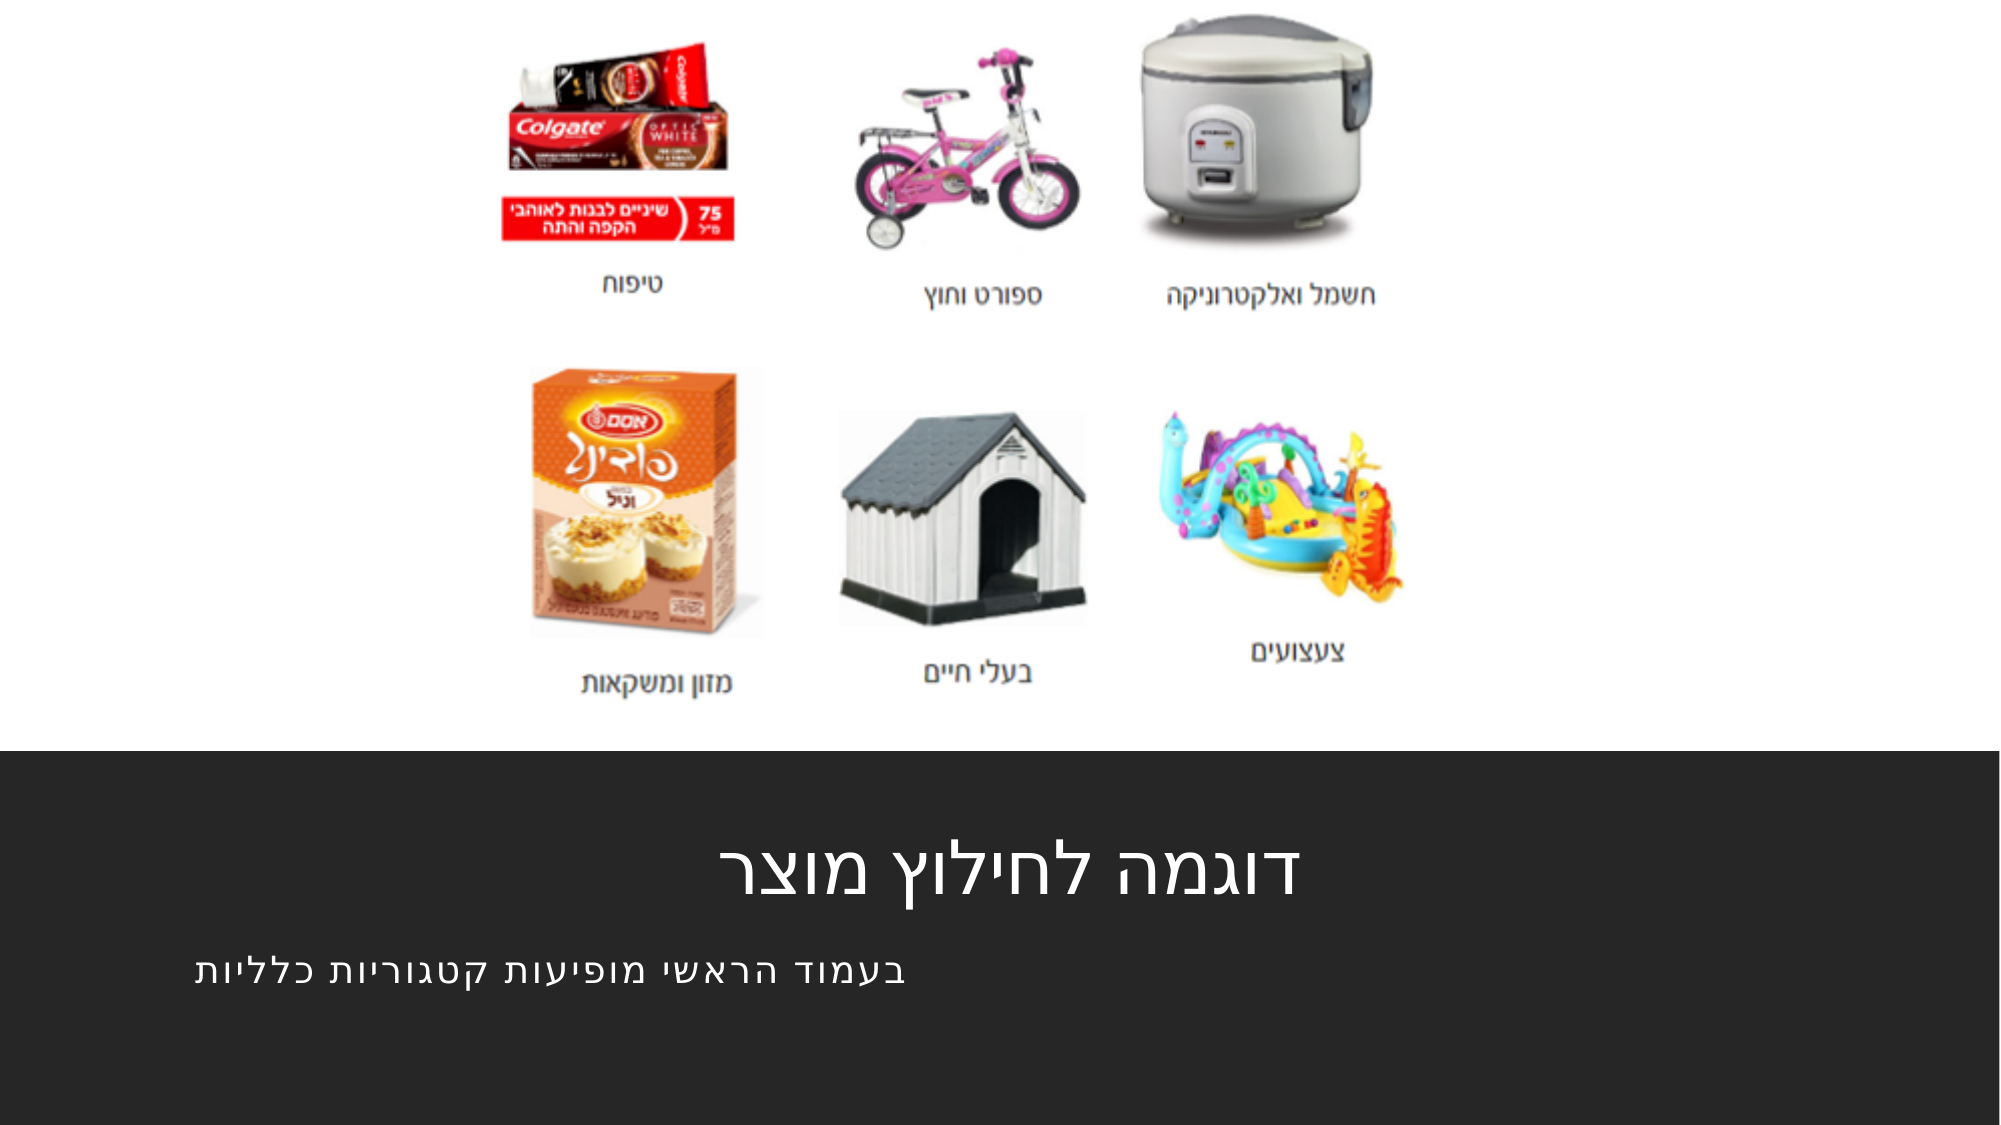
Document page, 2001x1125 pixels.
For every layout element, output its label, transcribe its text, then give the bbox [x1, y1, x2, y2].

picture [456, 0, 1532, 738]
list בעמוד הראשי מופיעות קטגוריות כלליות [180, 937, 1839, 1038]
title דוגמה לחילוץ מוצר [180, 787, 1839, 910]
